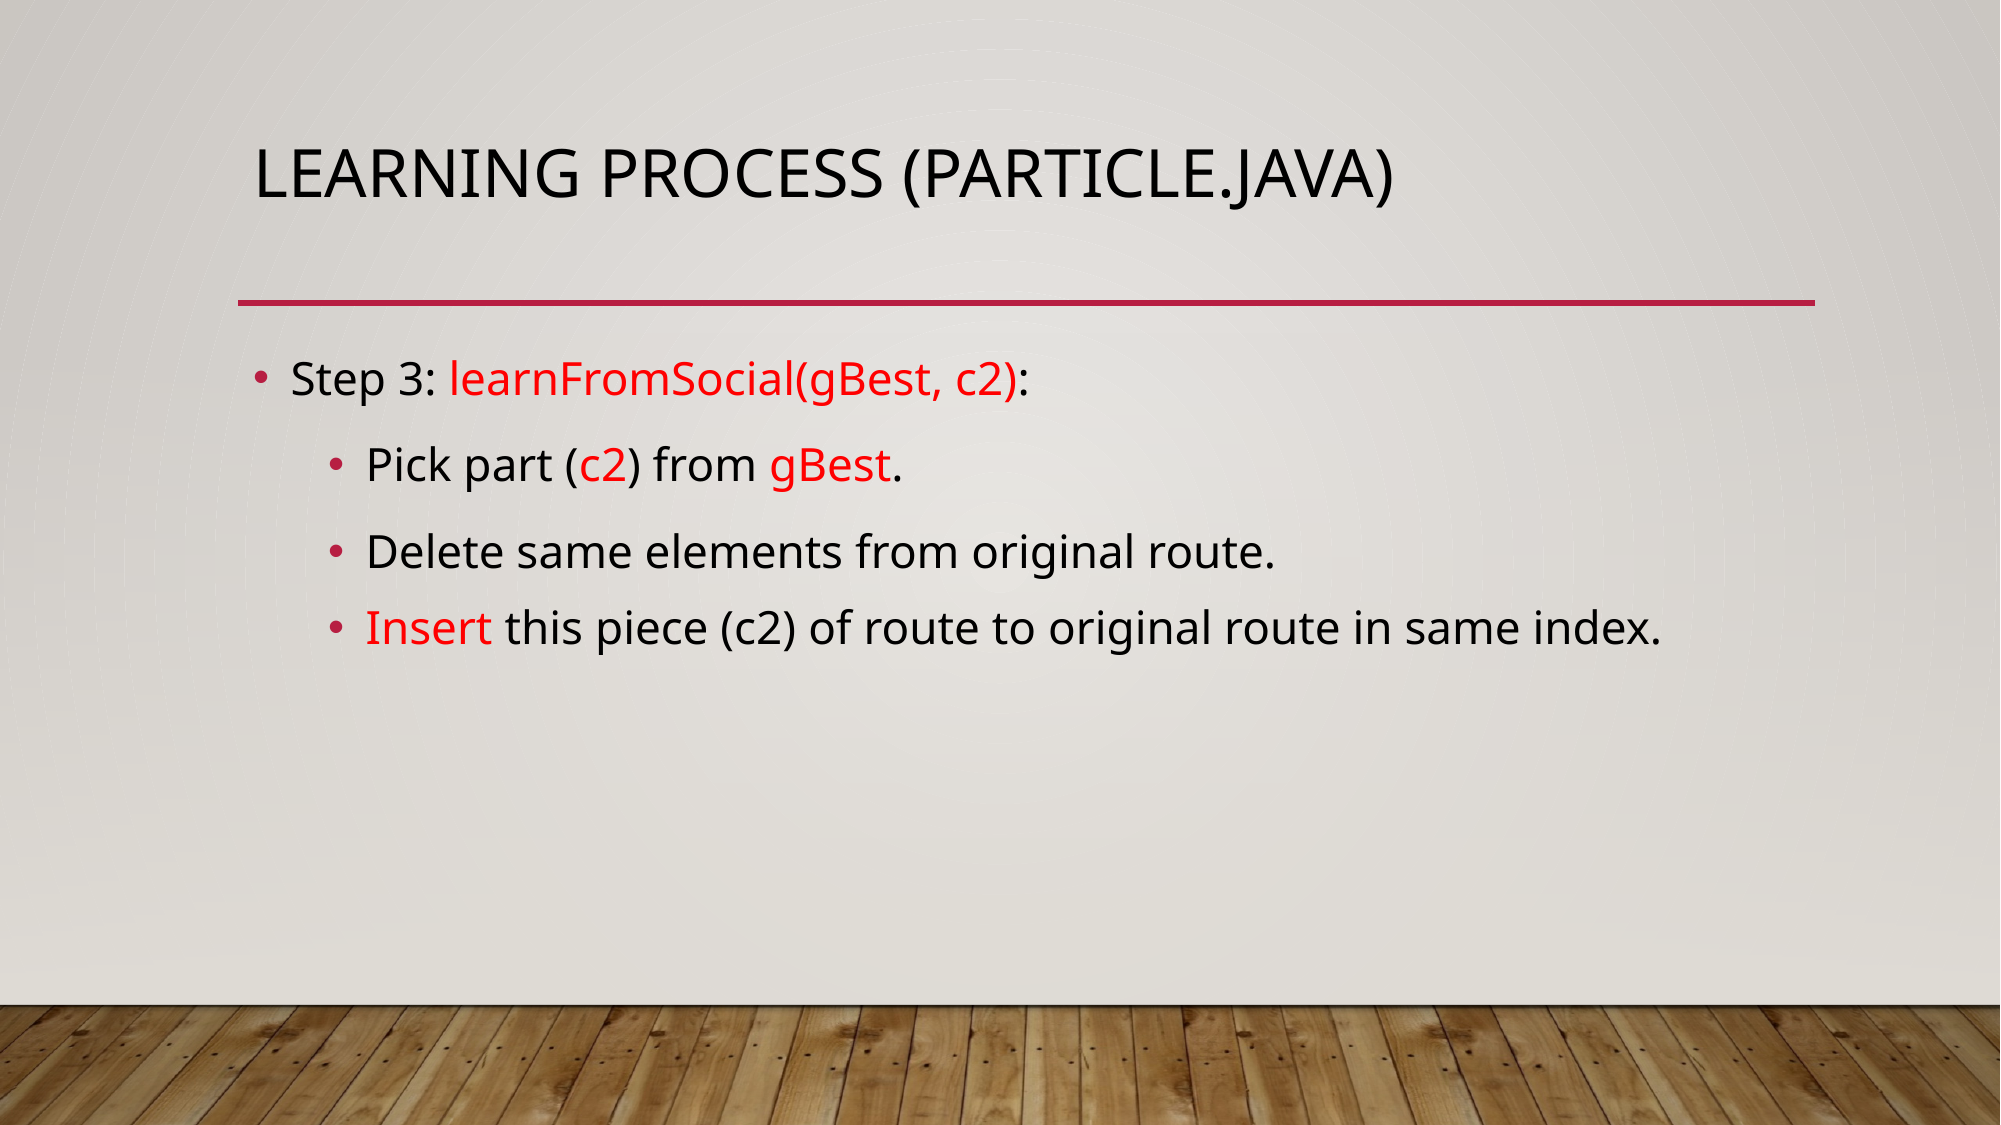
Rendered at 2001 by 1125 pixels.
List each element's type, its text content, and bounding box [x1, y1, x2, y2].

list Step 3: learnFromSocial(gBest, c2): Pick part (c2) from gBest. Delete same elements from original route. Insert this piece (c2) of route to original route in same index. [238, 330, 1814, 897]
title Learning Process (Particle.java) [238, 131, 1814, 305]
picture [0, 1005, 2000, 1125]
